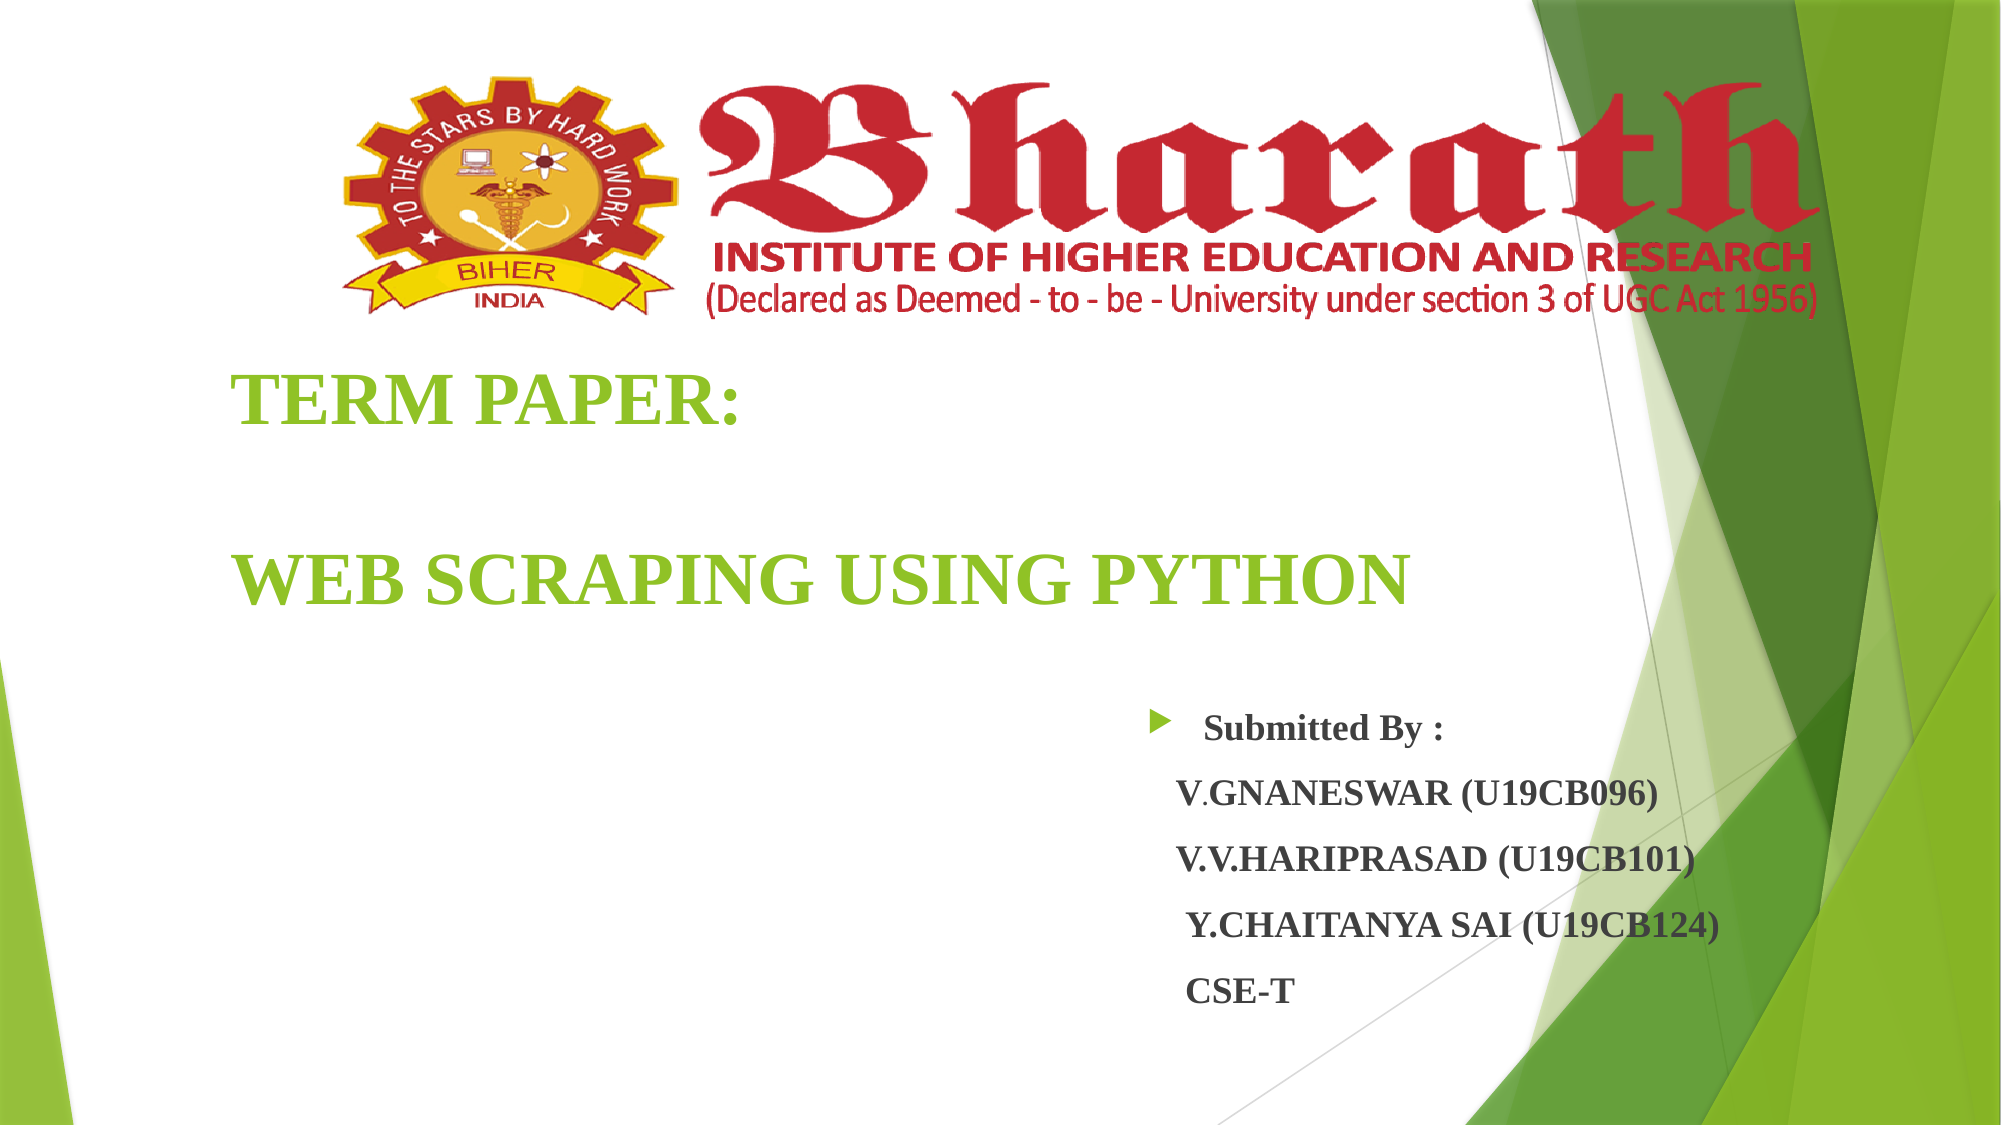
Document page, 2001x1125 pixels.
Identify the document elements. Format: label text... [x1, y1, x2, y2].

title TERM PAPER: WEB SCRAPING USING PYTHON [215, 342, 1860, 630]
picture [201, 74, 2000, 321]
list Submitted By : V.GNANESWAR (U19CB096) V.V.HARIPRASAD (U19CB101) Y.CHAITANYA SAI (U19CB124) CSE-T [1132, 694, 1943, 958]
